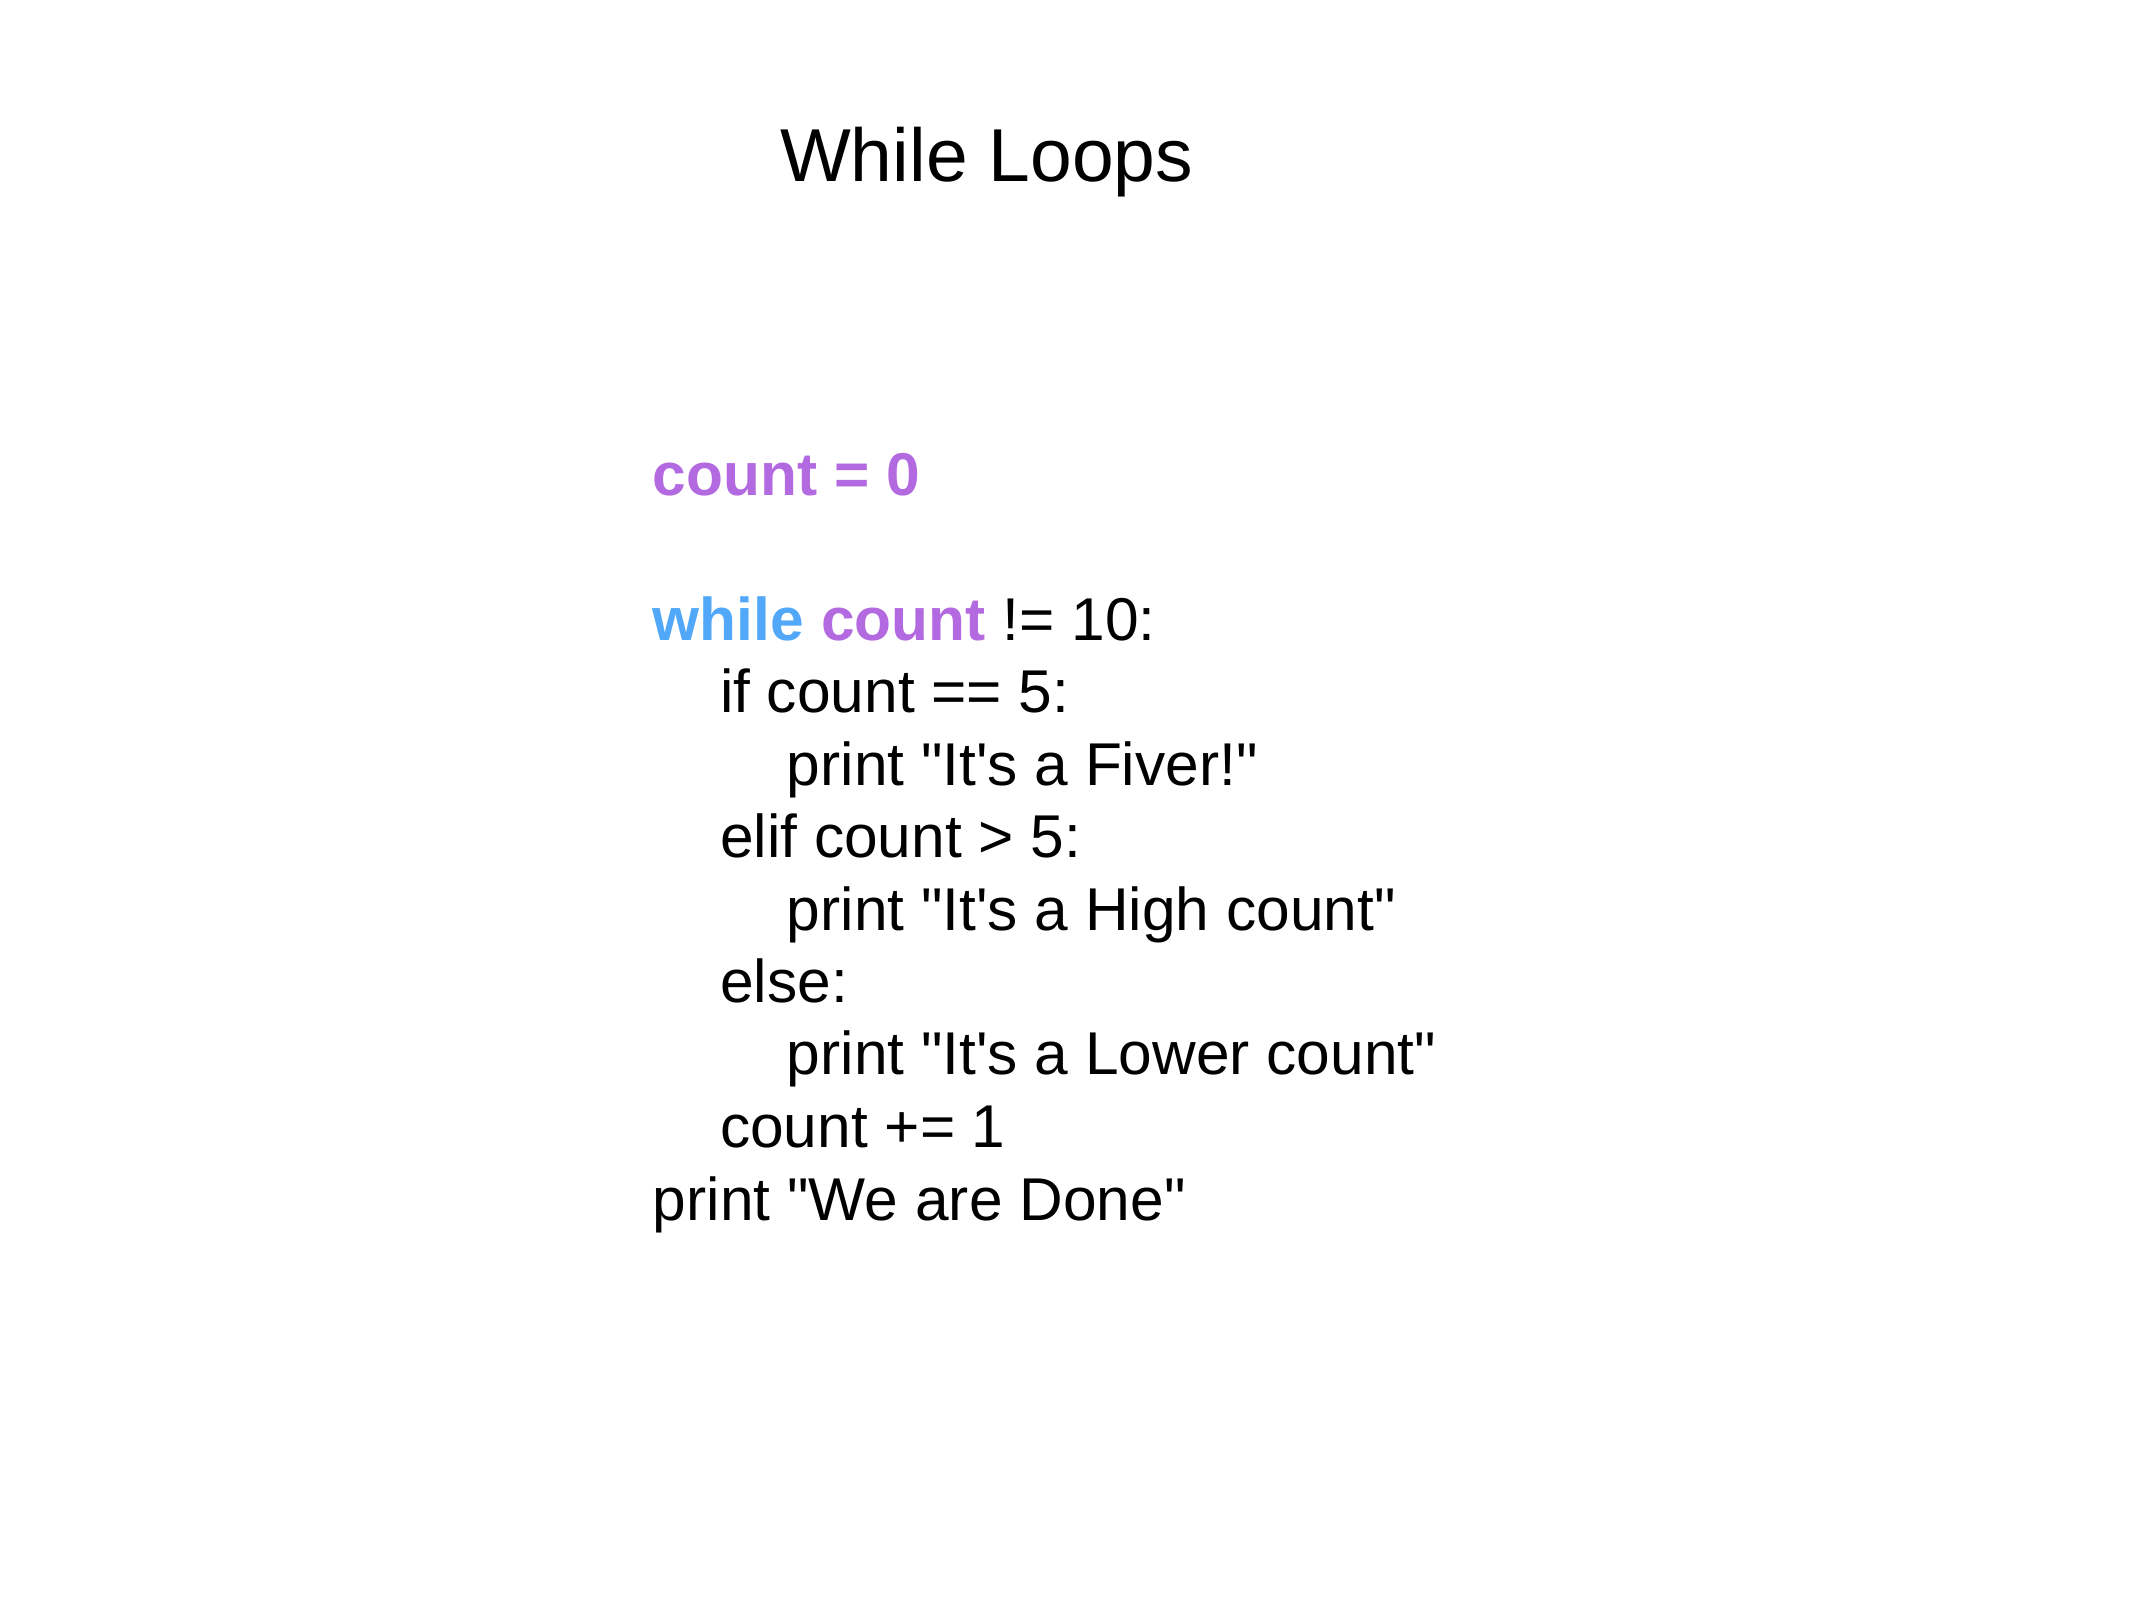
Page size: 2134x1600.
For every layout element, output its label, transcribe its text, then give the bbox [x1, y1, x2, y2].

text_box While Loops [771, 97, 1202, 205]
text_box count = 0 while count != 10: if count == 5: print "It's a Fiver!" elif count > 5: print "It's a High count" else: print "It's a Lower count" count += 1 print "We are Done" [644, 426, 1446, 1241]
